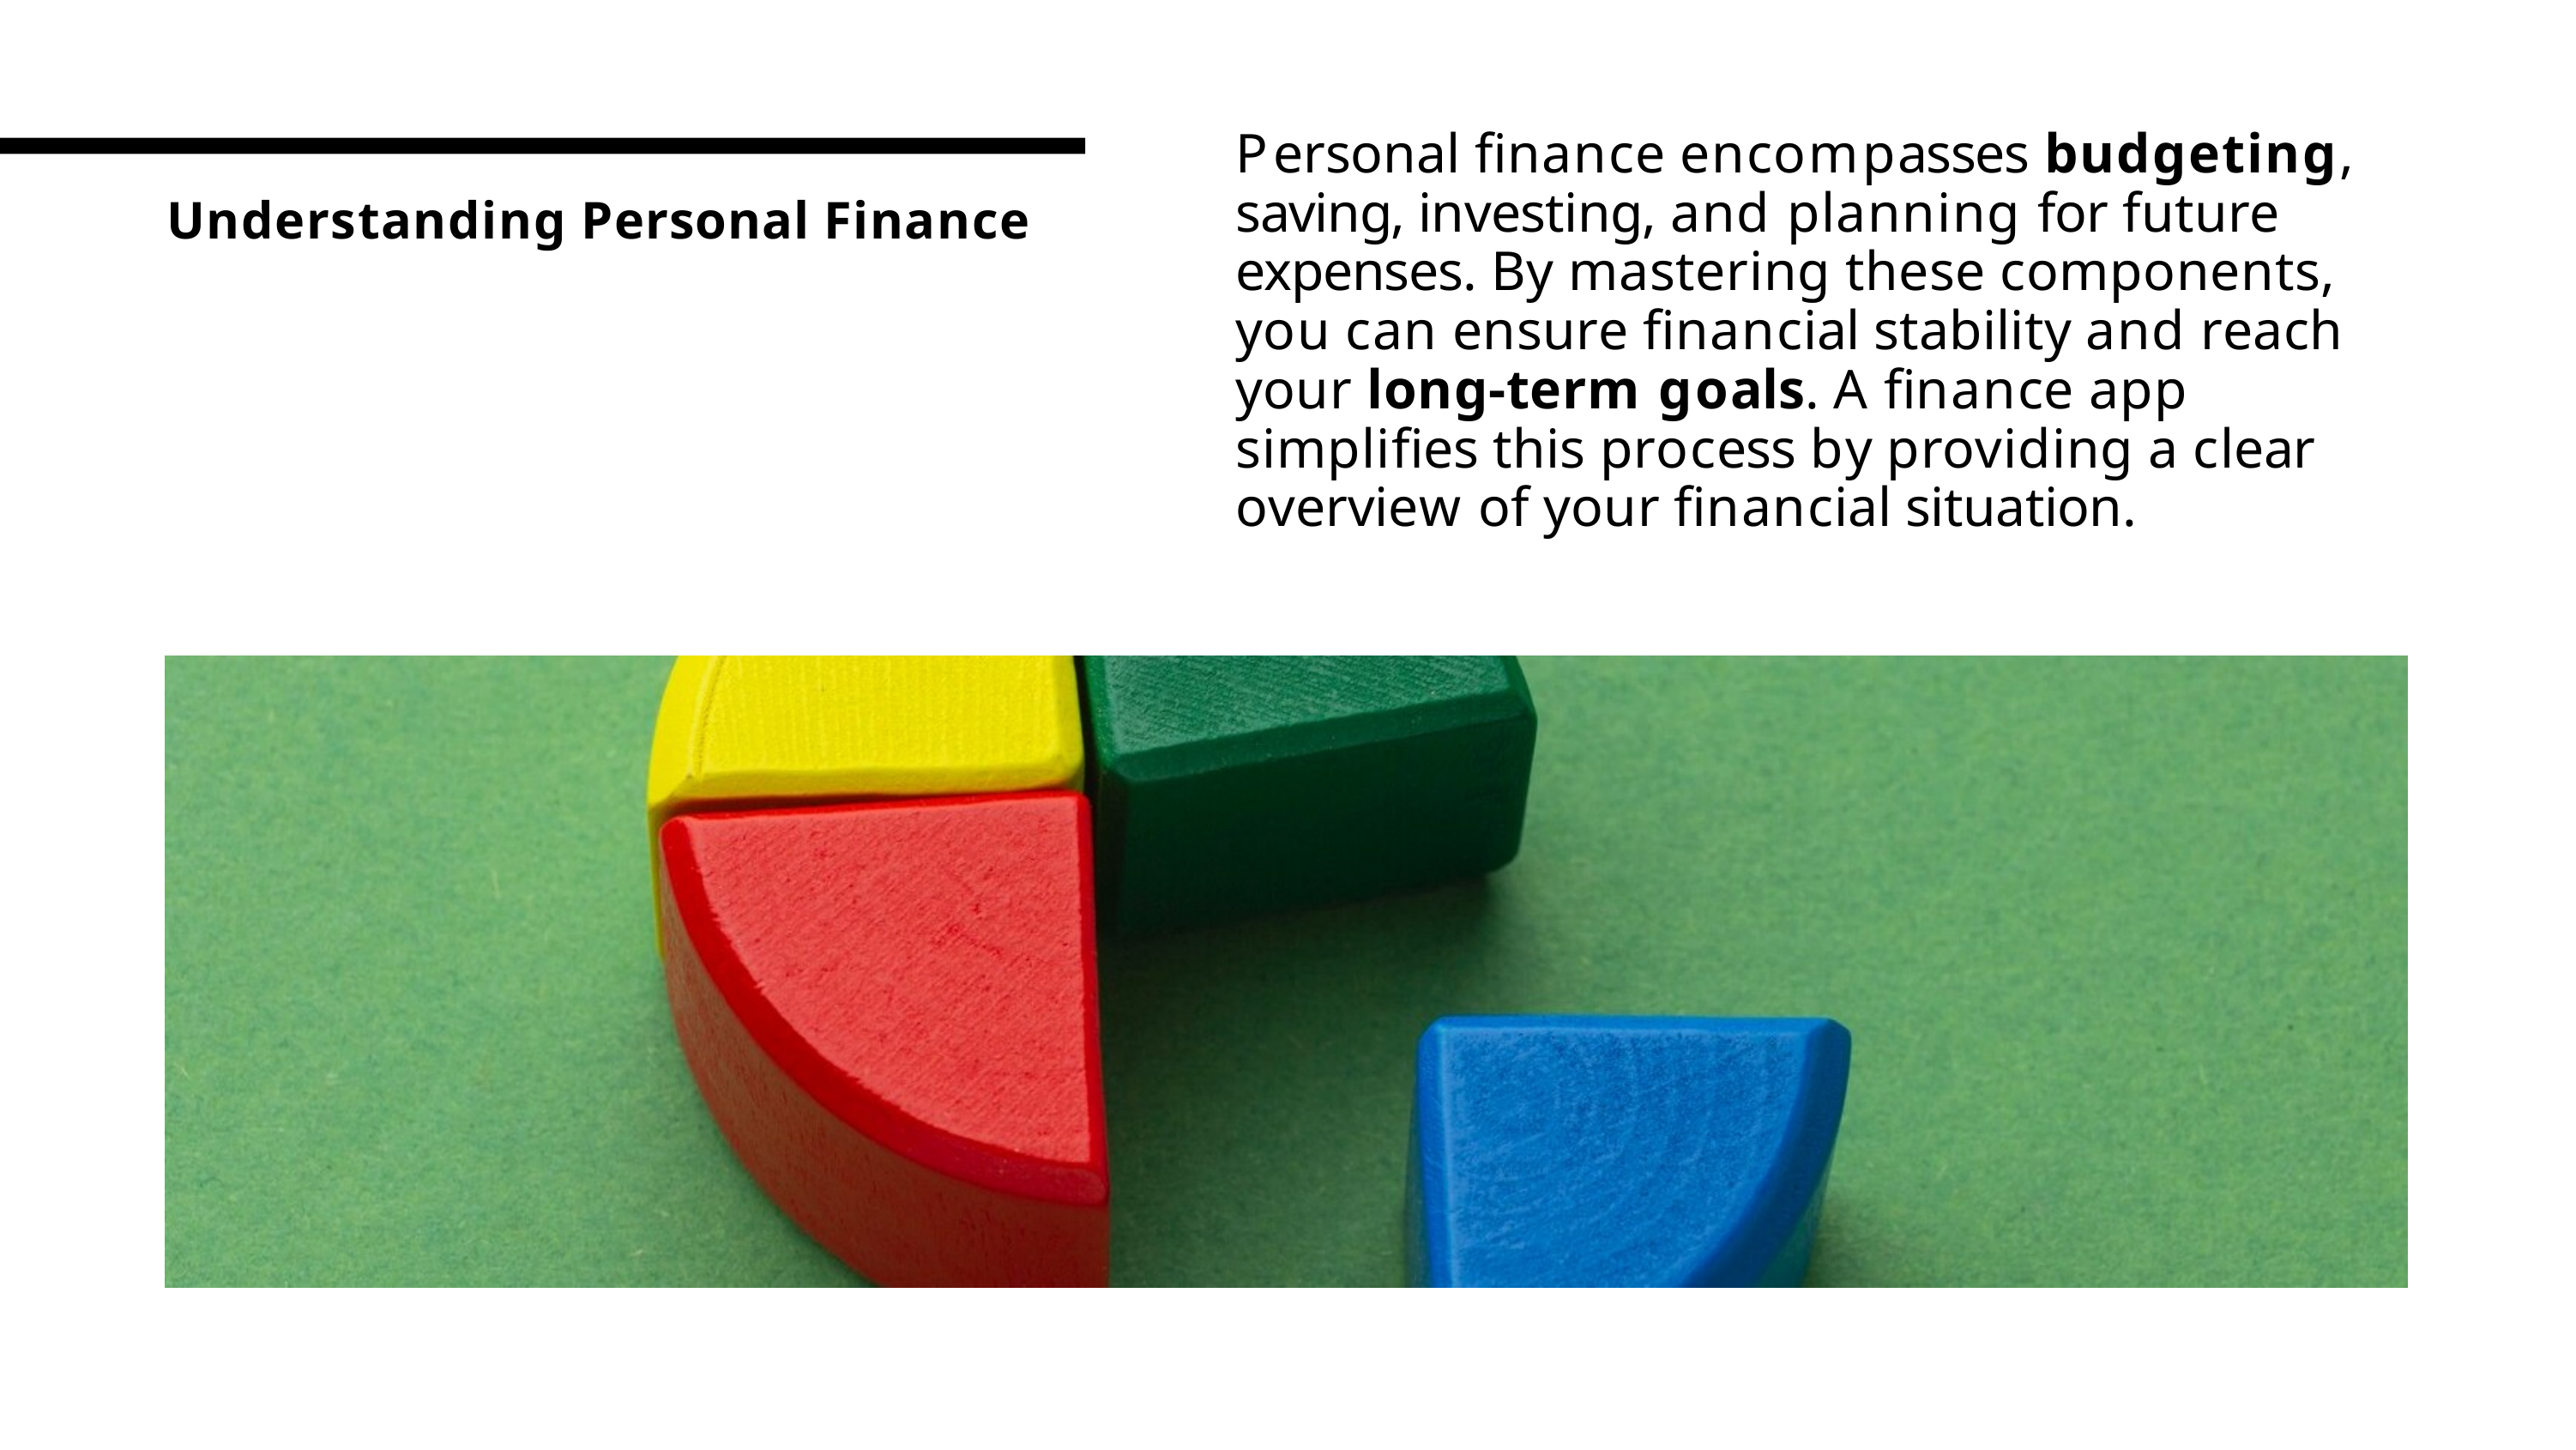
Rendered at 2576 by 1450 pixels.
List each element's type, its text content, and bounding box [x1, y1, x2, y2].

picture [165, 656, 2409, 1288]
text_box [0, 137, 1086, 154]
title Understanding Personal Finance [165, 185, 1034, 431]
text_box Personal ﬁnance encompasses budgeting, saving, investing, and planning for future expenses. By mastering these components, you can ensure ﬁnancial stability and reach your long-term goals. A ﬁnance app simpliﬁes this process by providing a clear overview of your ﬁnancial situation. [1234, 116, 2404, 538]
